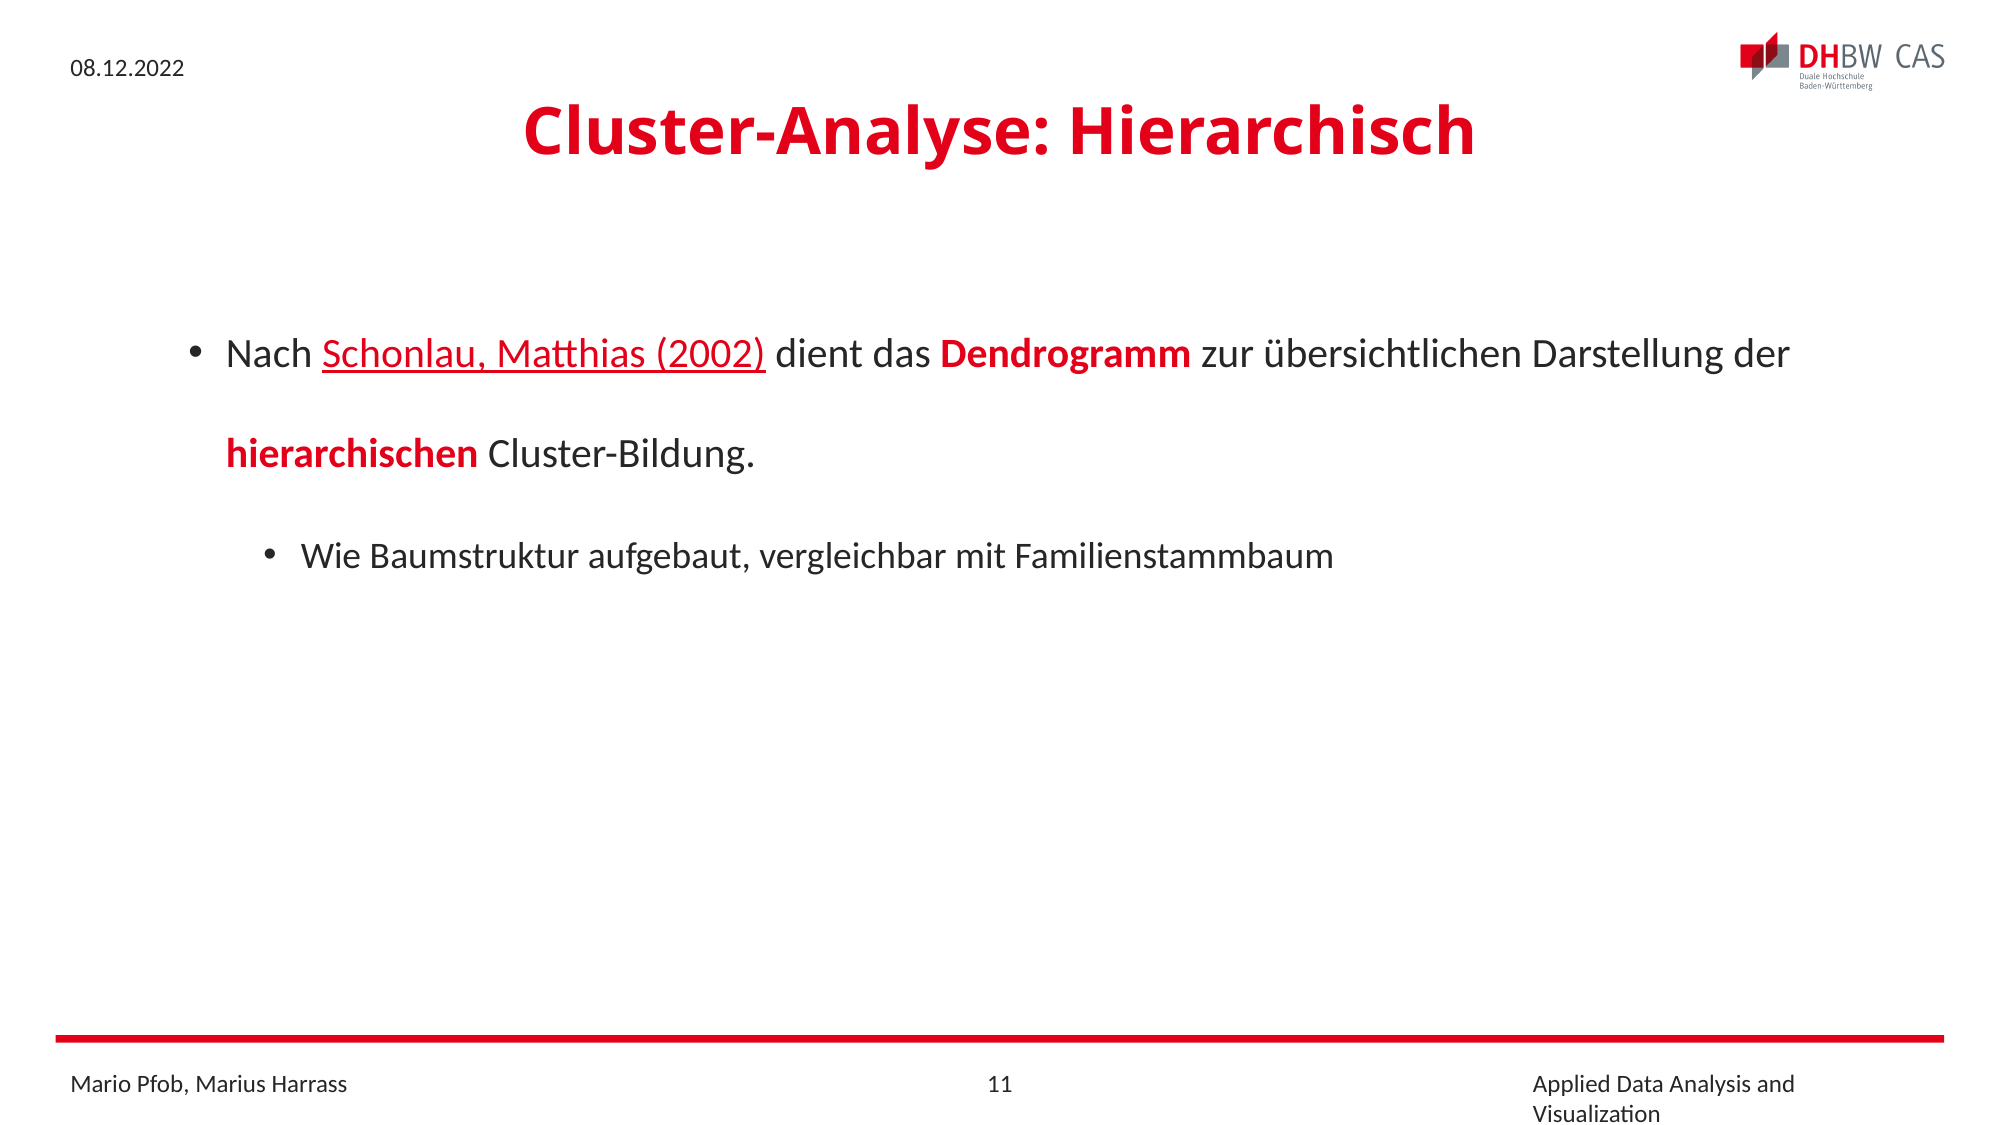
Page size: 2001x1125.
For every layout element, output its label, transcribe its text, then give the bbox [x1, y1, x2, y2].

text_box 08.12.2022 [55, 44, 202, 90]
text_box Nach Schonlau, Matthias (2002) dient das Dendrogramm zur übersichtlichen Darstellung der hierarchischen Cluster-Bildung. Wie Baumstruktur aufgebaut, vergleichbar mit Familienstammbaum [173, 268, 1827, 918]
text_box Cluster-Analyse: Hierarchisch [173, 89, 1827, 176]
text_box Mario Pfob, Marius Harrass [55, 1059, 366, 1105]
text_box Applied Data Analysis and Visualization [1518, 1059, 1945, 1125]
text_box 11 [970, 1059, 1029, 1105]
picture [1739, 32, 1945, 91]
text_box [55, 1034, 1945, 1044]
